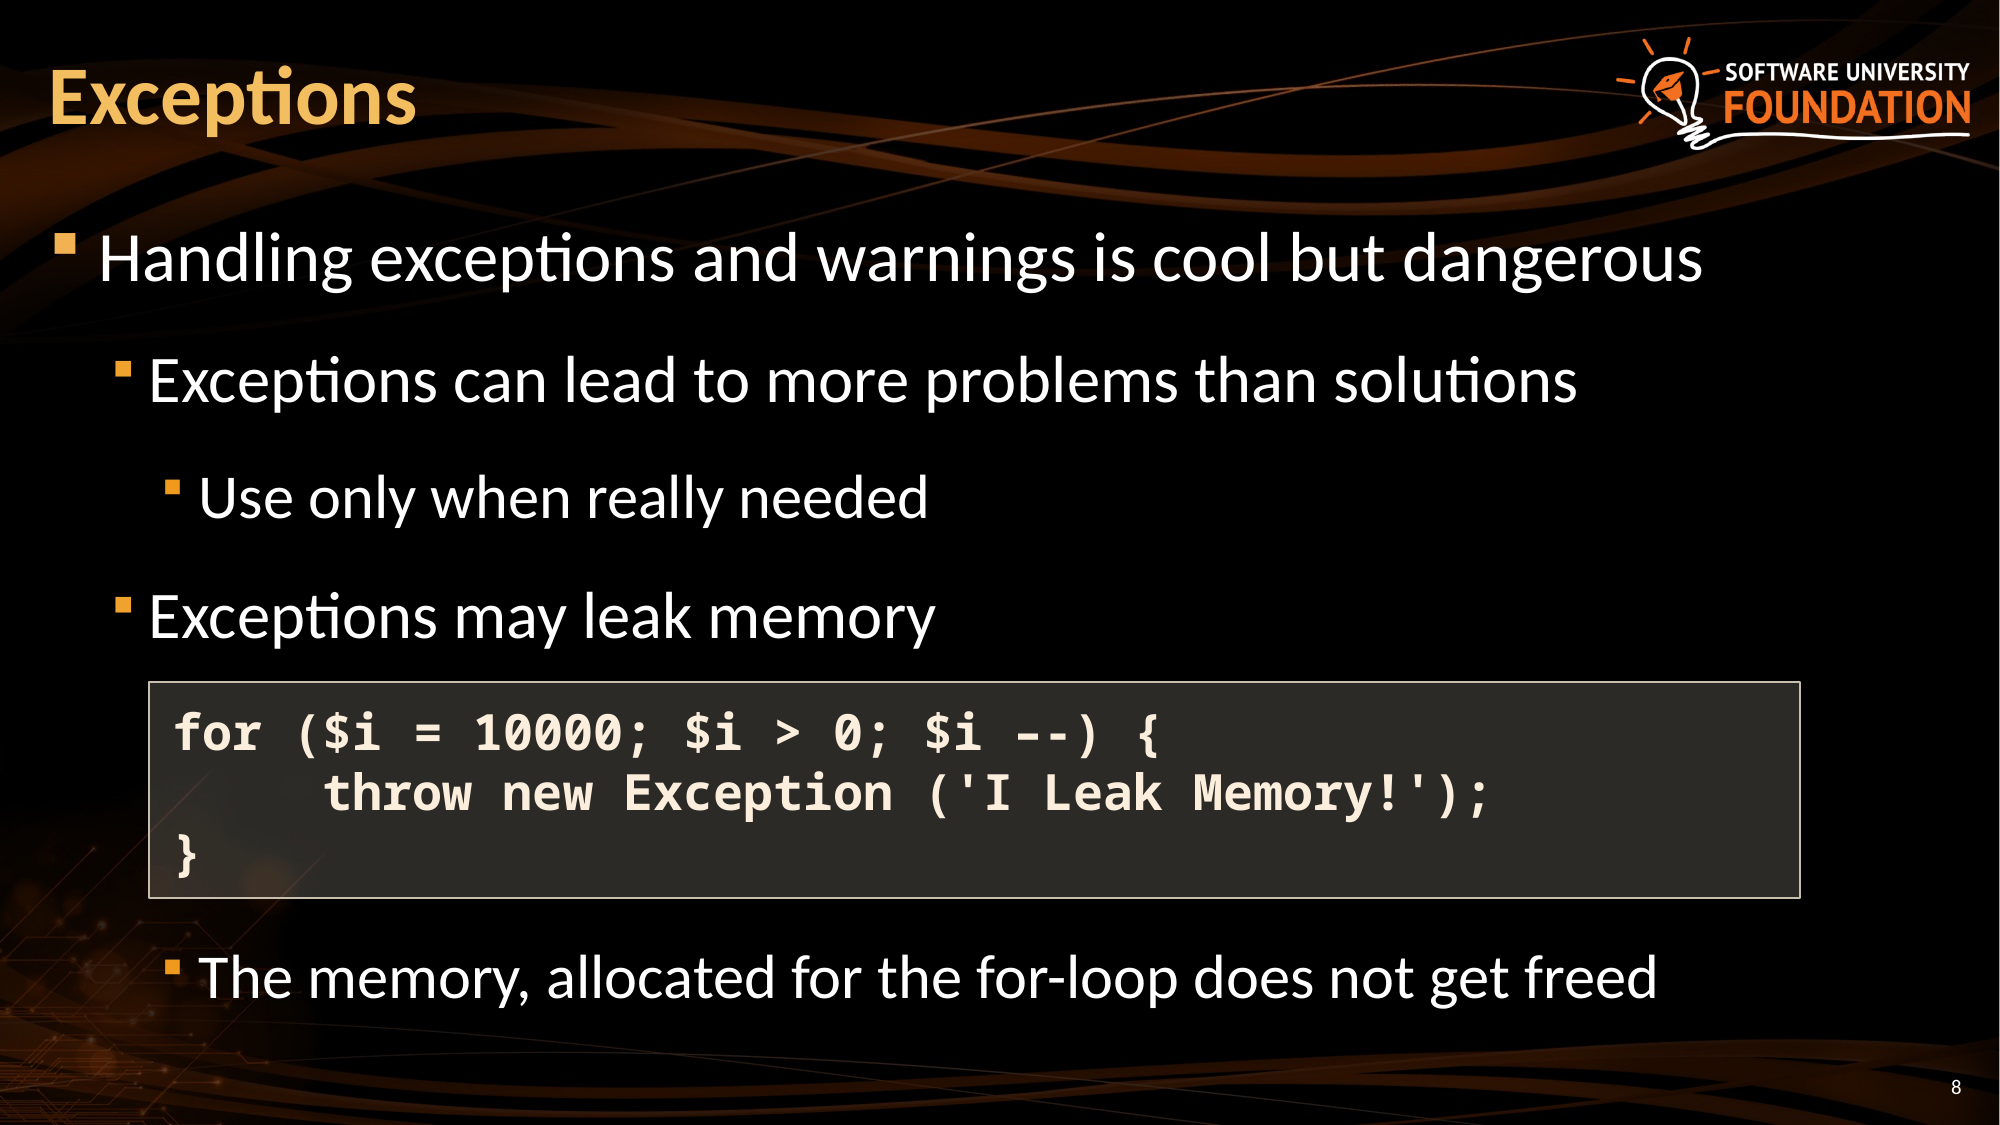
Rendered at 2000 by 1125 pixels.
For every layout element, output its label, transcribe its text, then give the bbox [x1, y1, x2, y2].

title Exceptions [30, 6, 1602, 189]
list Handling exceptions and warnings is cool but dangerous Exceptions can lead to more problems than solutions Use only when really needed Exceptions may leak memory The memory, allocated for the for-loop does not get freed [31, 187, 1968, 1063]
text_box for ($i = 10000; $i > 0; $i –-) { throw new Exception ('I Leak Memory!'); } [149, 682, 1800, 898]
slide_number 8 [1897, 1070, 1968, 1103]
picture [0, 0, 2000, 1125]
